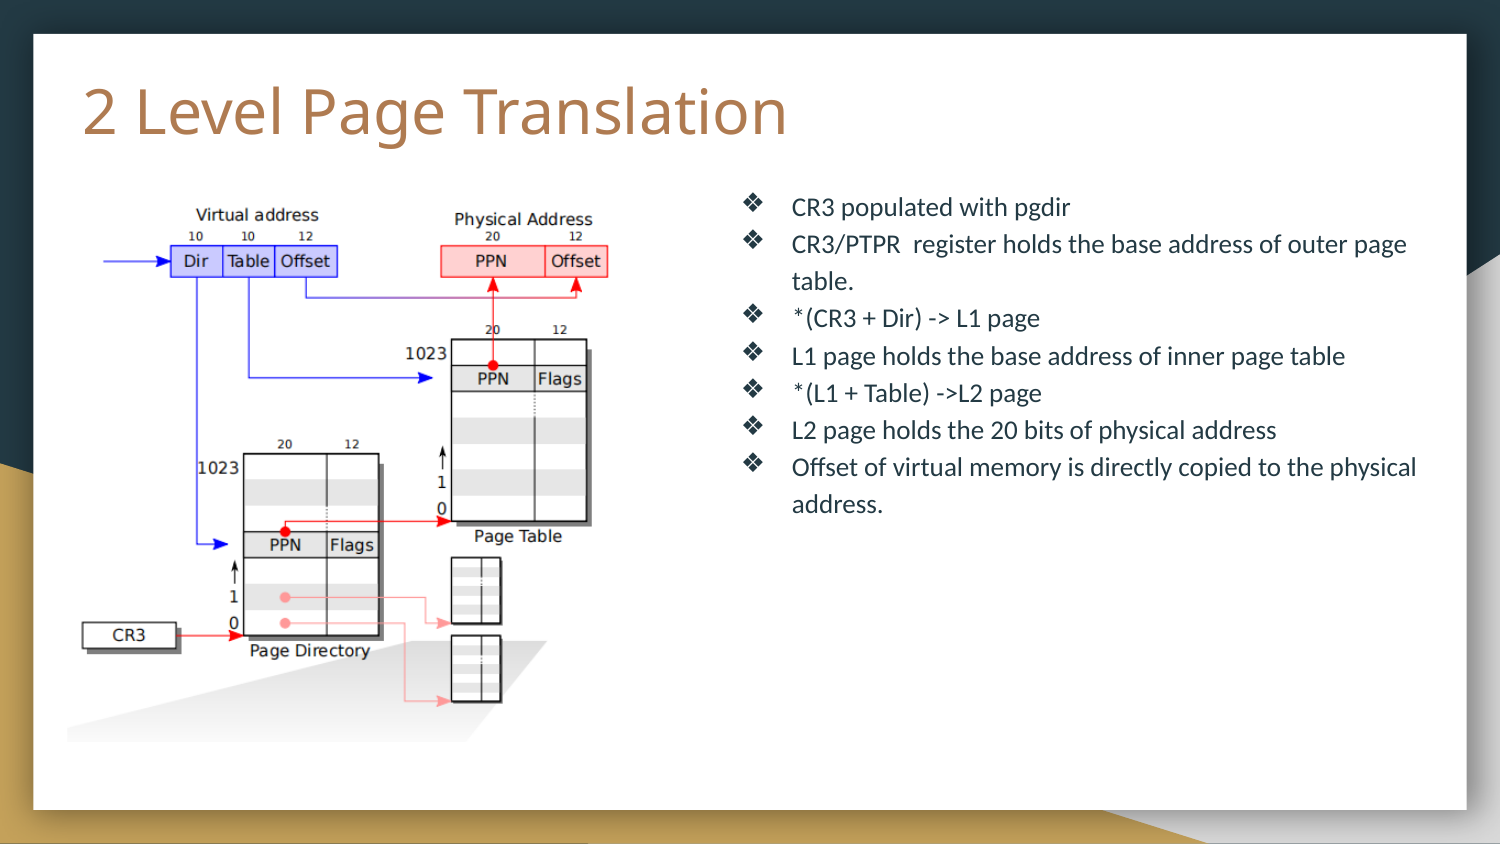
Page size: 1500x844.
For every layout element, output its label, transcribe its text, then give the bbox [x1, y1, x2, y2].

title 2 Level Page Translation [67, 57, 1299, 170]
list CR3 populated with pgdir CR3/PTPR register holds the base address of outer page table. *(CR3 + Dir) -> L1 page L1 page holds the base address of inner page table *(L1 + Table) ->L2 page L2 page holds the 20 bits of physical address Offset of virtual memory is directly copied to the physical address. [701, 169, 1434, 774]
picture [67, 169, 623, 742]
